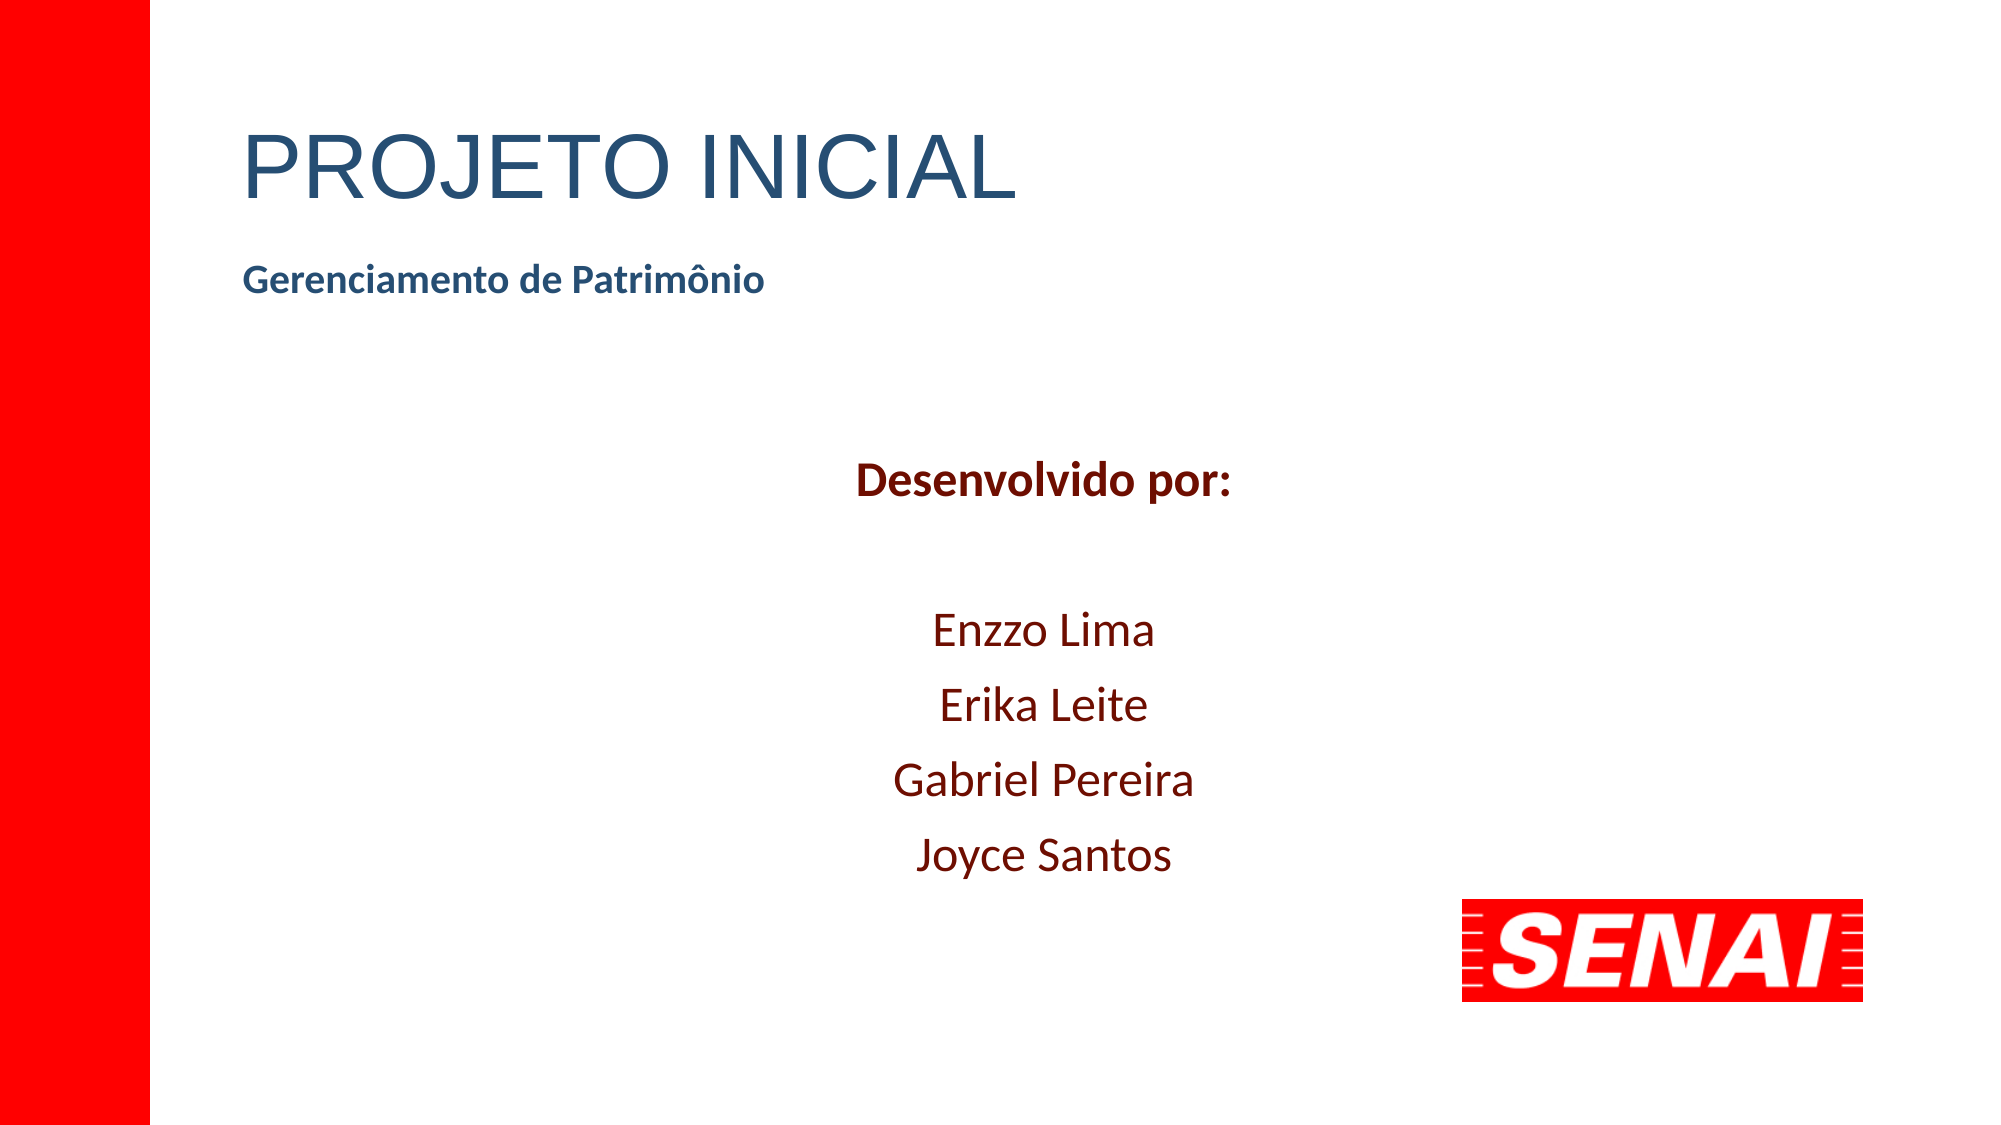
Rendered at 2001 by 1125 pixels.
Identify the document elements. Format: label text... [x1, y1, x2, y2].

title PROJETO INICIAL [225, 59, 1863, 278]
text_box Gerenciamento de Patrimônio [228, 244, 781, 310]
text_box [0, 0, 151, 1125]
picture [1462, 899, 1863, 1002]
list Desenvolvido por: Enzzo Lima Erika Leite Gabriel Pereira Joyce Santos [836, 446, 1252, 900]
